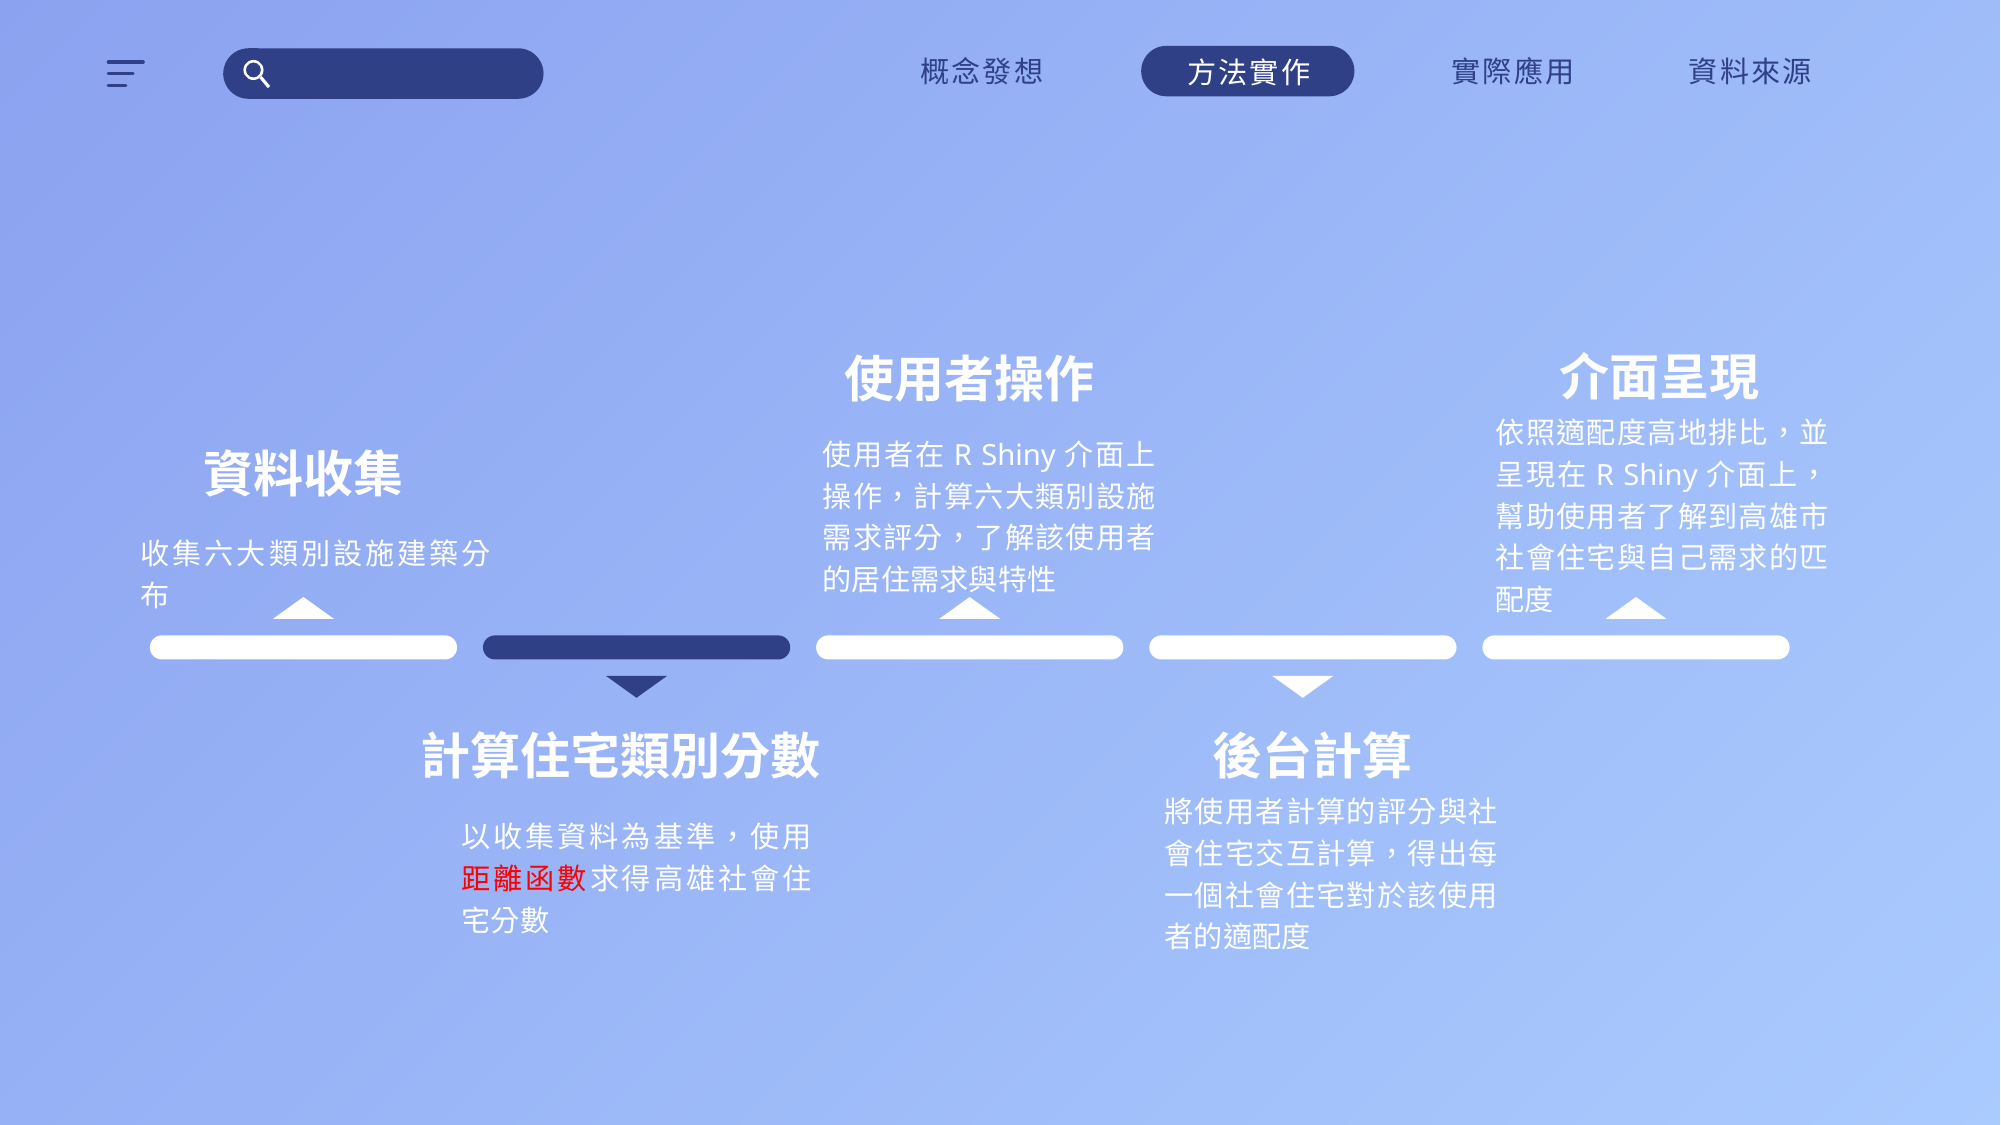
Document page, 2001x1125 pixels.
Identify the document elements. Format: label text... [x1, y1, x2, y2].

text_box 概念發想 [905, 45, 1059, 96]
text_box [815, 634, 1125, 661]
text_box 後台計算 [1147, 716, 1479, 792]
text_box 介面呈現 [1478, 338, 1841, 413]
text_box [108, 48, 544, 99]
text_box 使用者操作 [804, 340, 1136, 416]
text_box 實際應用 [1436, 45, 1590, 96]
text_box 收集六大類別設施建築分布 [125, 521, 506, 620]
text_box [481, 634, 792, 661]
text_box [148, 634, 459, 661]
text_box 資料收集 [137, 435, 469, 511]
text_box 資料來源 [1674, 45, 1828, 96]
text_box [1481, 634, 1791, 661]
text_box 將使用者計算的評分與社會住宅交互計算，得出每一個社會住宅對於該使用者的適配度 [1149, 779, 1513, 961]
text_box [1148, 634, 1458, 661]
text_box [1269, 674, 1337, 700]
text_box 使用者在R Shiny介面上操作，計算六大類別設施需求評分，了解該使用者的居住需求與特性 [807, 422, 1171, 604]
text_box 依照適配度高地排比，並呈現在R Shiny介面上，幫助使用者了解到高雄市社會住宅與自己需求的匹配度 [1480, 400, 1844, 624]
text_box 計算住宅類別分數 [405, 716, 845, 792]
text_box 以收集資料為基準，使用距離函數求得高雄社會住宅分數 [446, 804, 827, 945]
text_box [602, 674, 671, 700]
text_box [935, 604, 1004, 620]
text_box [1141, 45, 1355, 97]
